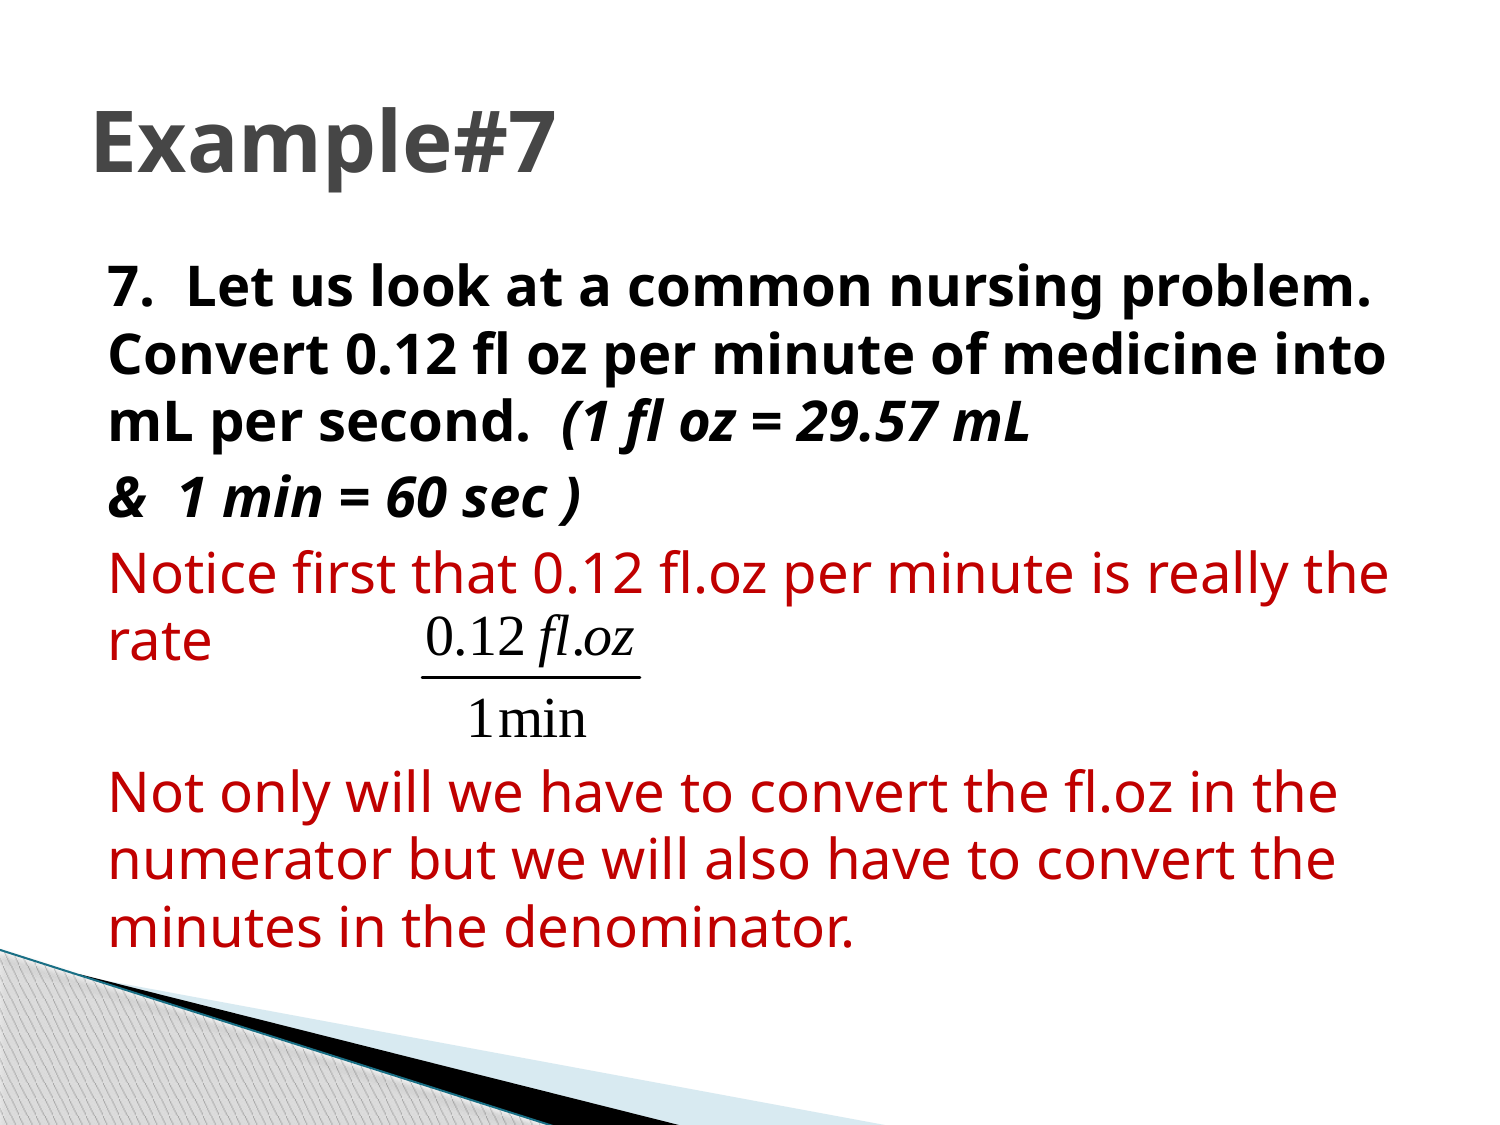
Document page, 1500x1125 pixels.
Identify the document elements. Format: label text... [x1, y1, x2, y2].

title Example#7 [75, 45, 1425, 233]
list 7. Let us look at a common nursing problem. Convert 0.12 fl oz per minute of medicine into mL per second. (1 fl oz = 29.57 mL & 1 min = 60 sec ) Notice first that 0.12 fl.oz per minute is really the rate Not only will we have to convert the fl.oz in the numerator but we will also have to convert the minutes in the denominator. [75, 243, 1425, 986]
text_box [412, 599, 650, 751]
